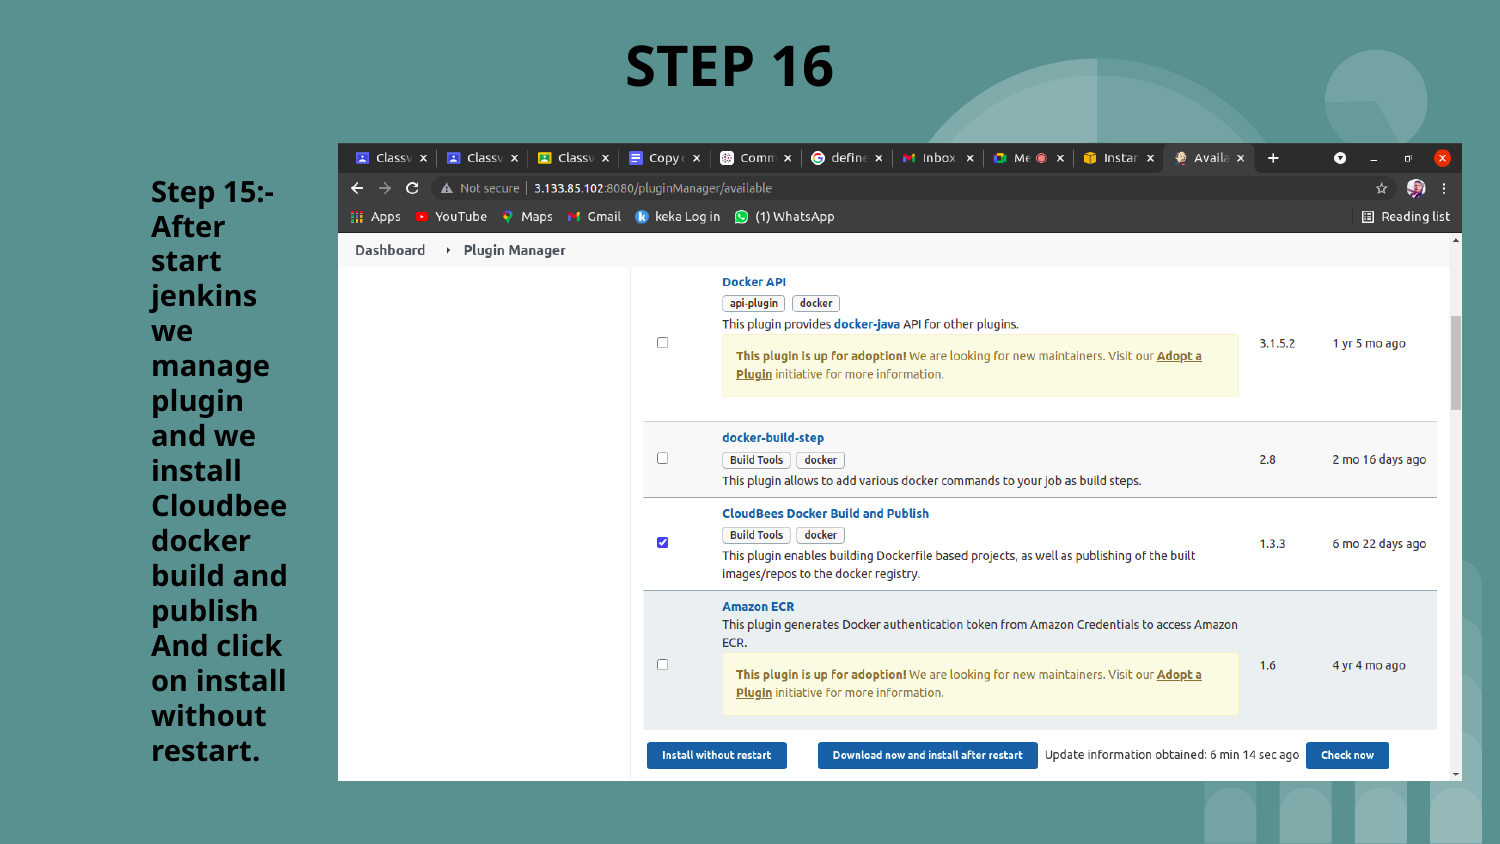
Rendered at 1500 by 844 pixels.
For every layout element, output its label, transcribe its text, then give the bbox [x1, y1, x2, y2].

text_box Step 15:- After start jenkins we manage plugin and we install Cloudbee docker build and publish And click on install without restart. [136, 157, 312, 783]
picture [337, 143, 1462, 781]
text_box STEP 16 [610, 14, 1111, 113]
